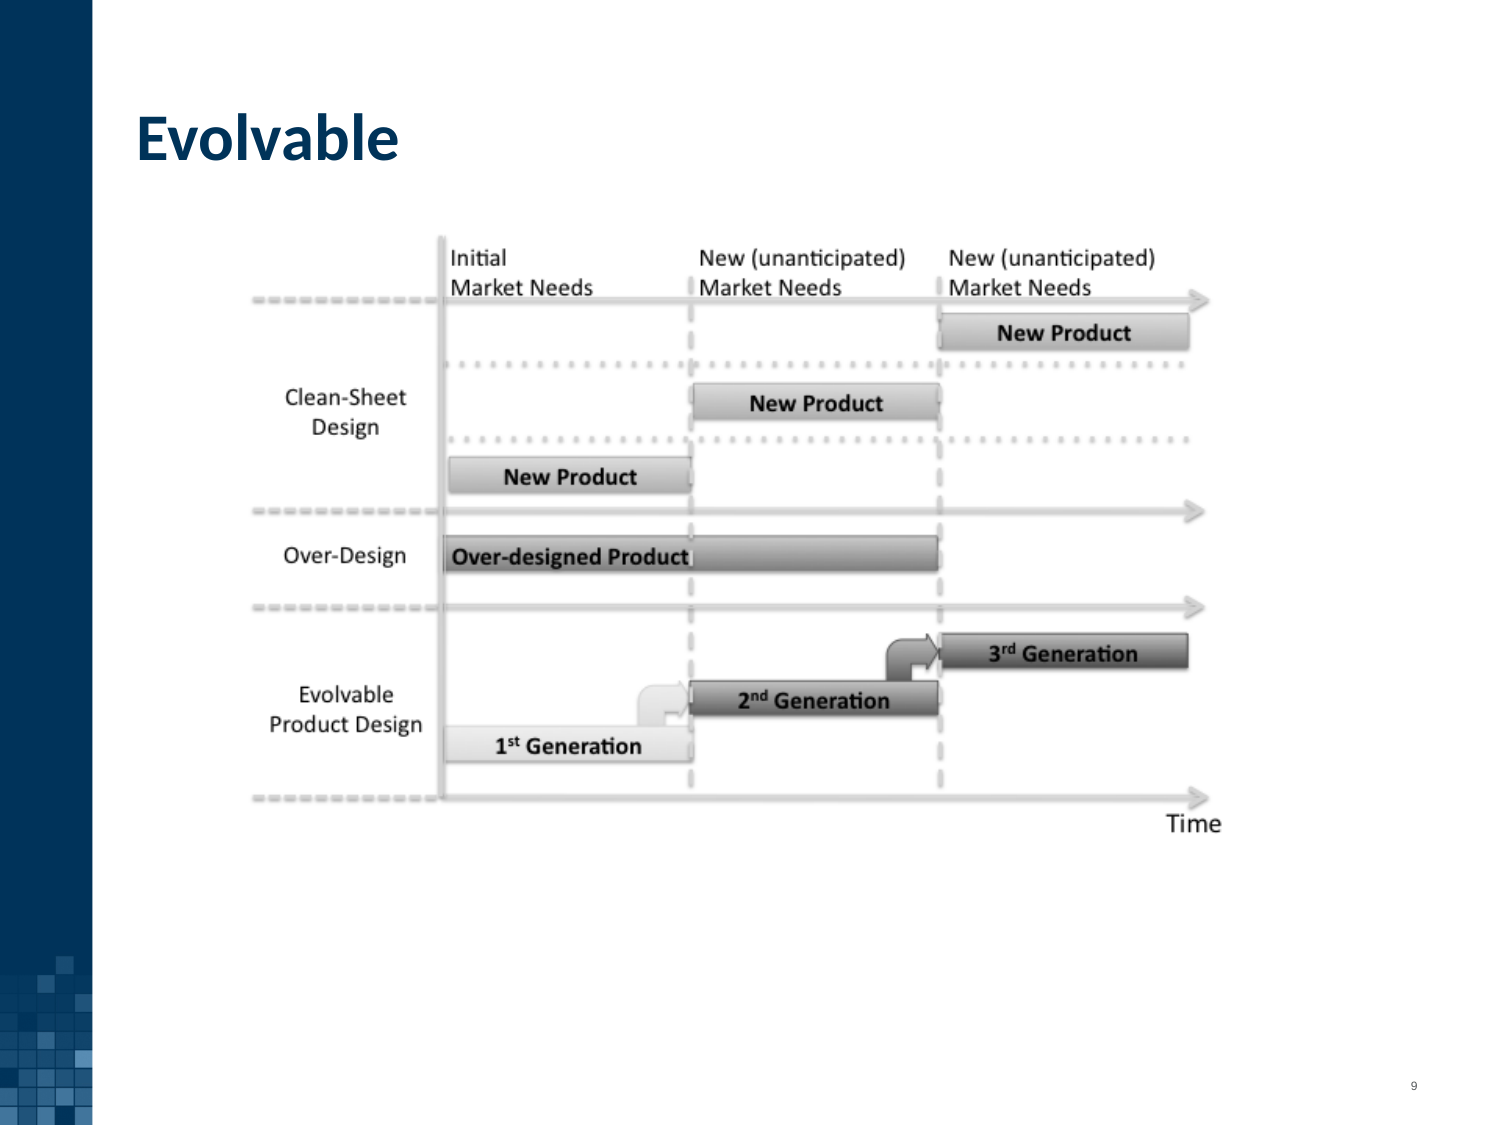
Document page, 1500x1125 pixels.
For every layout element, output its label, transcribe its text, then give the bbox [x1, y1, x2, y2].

title Evolvable [121, 95, 1449, 246]
picture [0, 0, 1500, 1125]
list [245, 230, 1289, 845]
slide_number 9 [1395, 1056, 1457, 1110]
